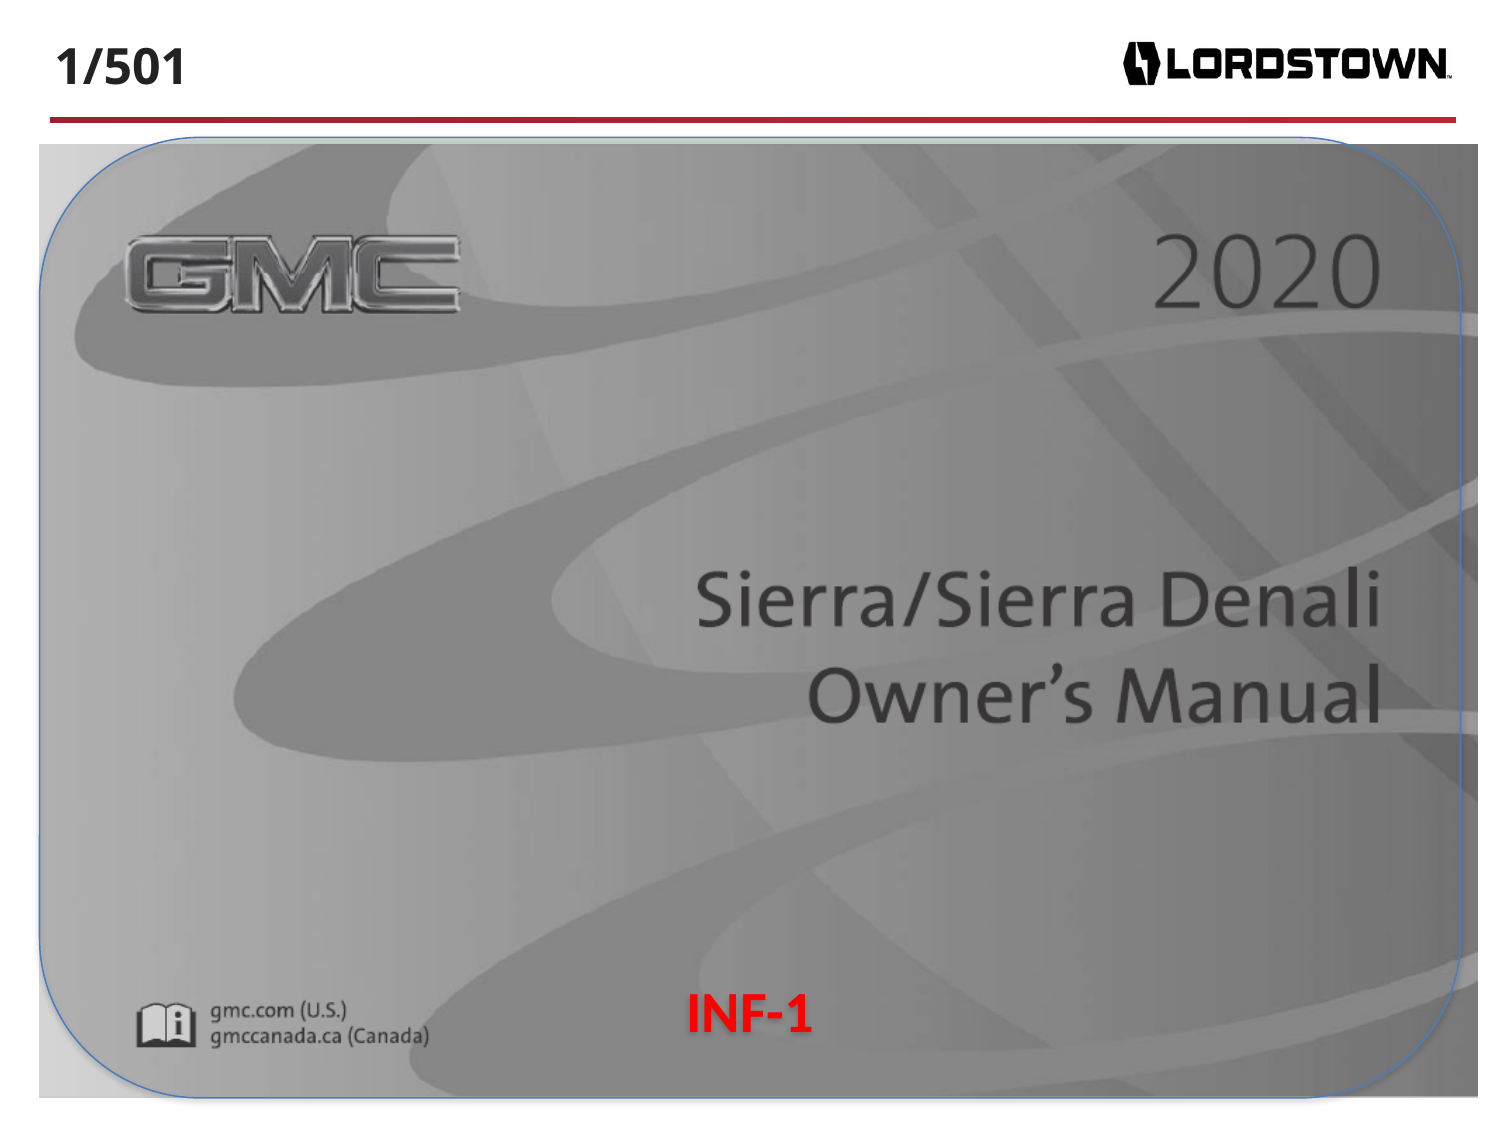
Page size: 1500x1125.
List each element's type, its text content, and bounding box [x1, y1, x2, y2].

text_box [39, 137, 1478, 1099]
text_box 1/501 [39, 27, 1007, 102]
picture [1116, 35, 1457, 91]
